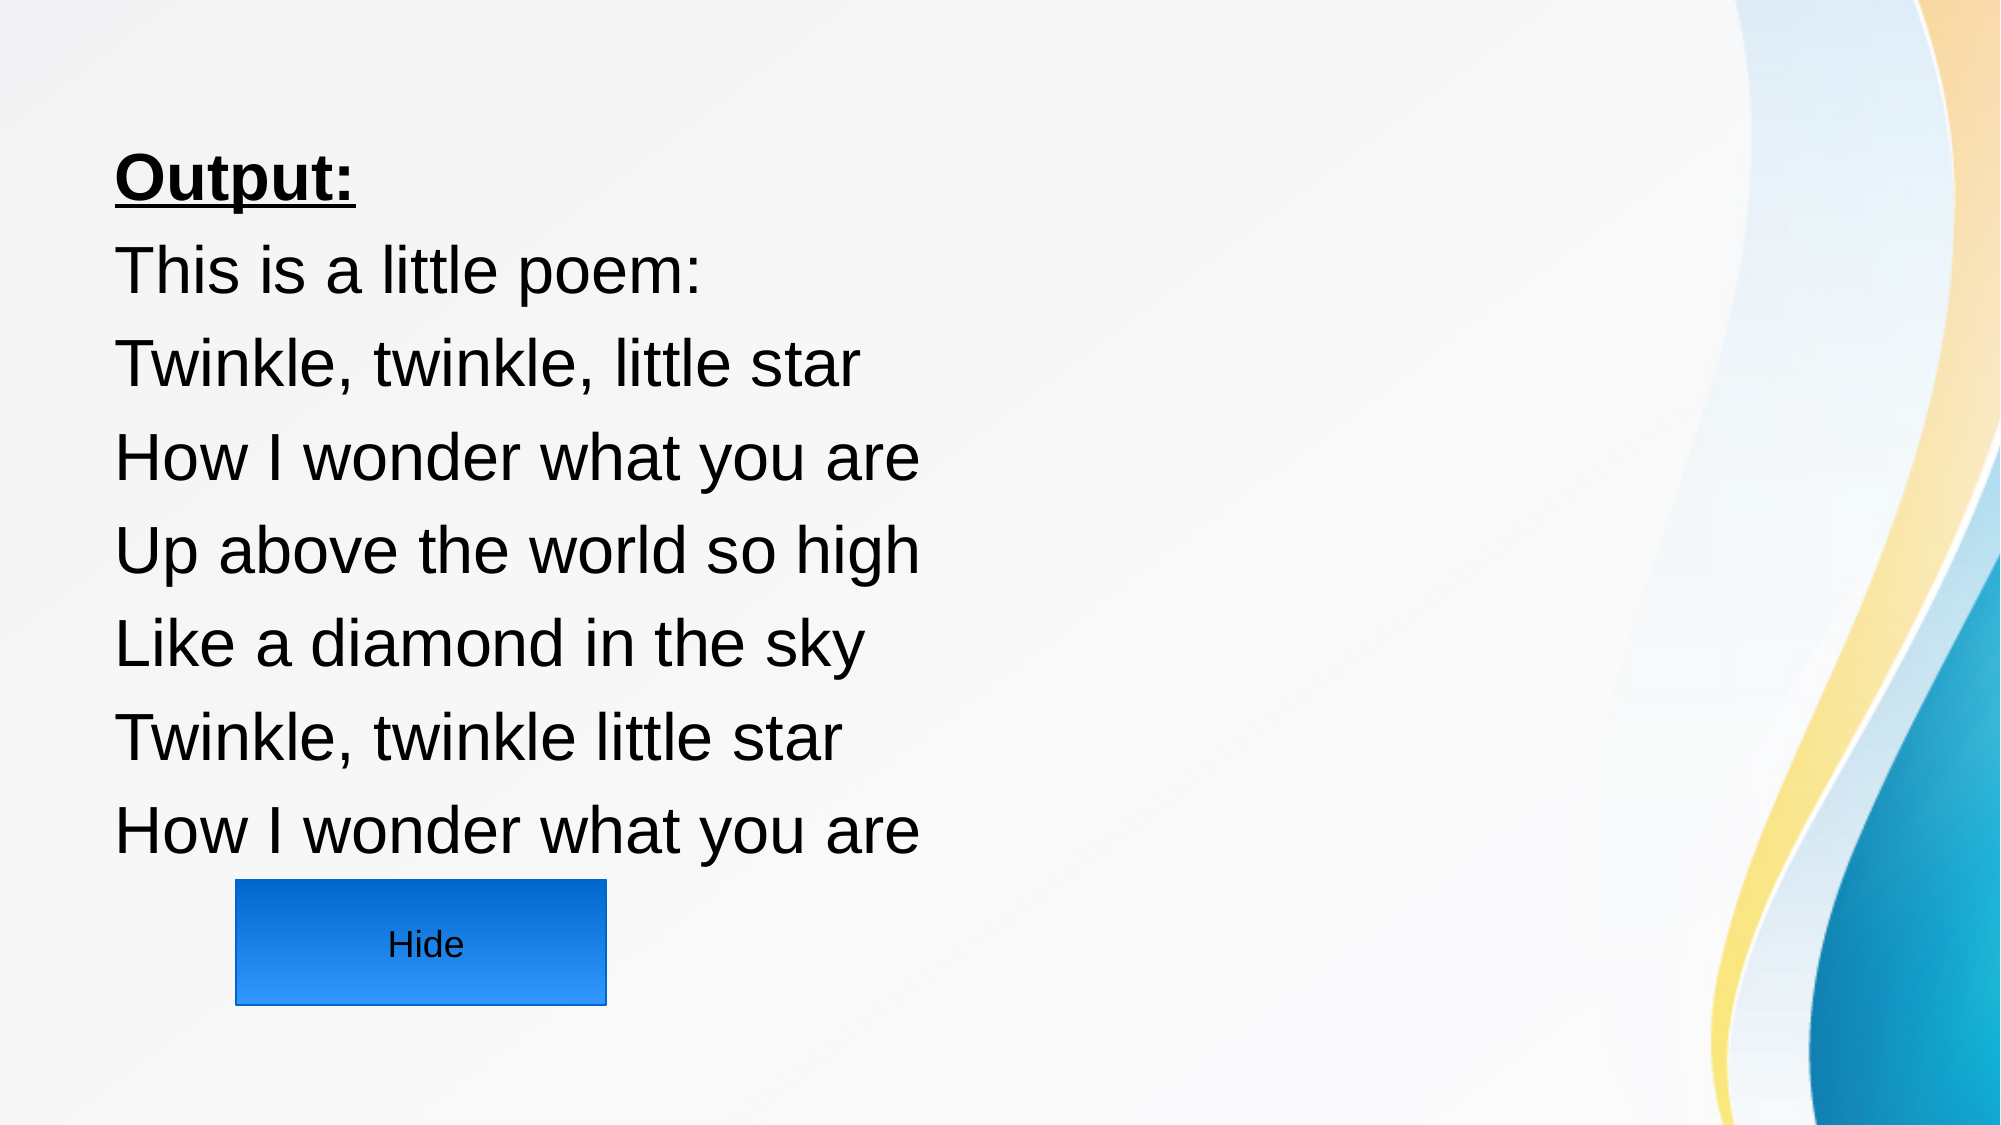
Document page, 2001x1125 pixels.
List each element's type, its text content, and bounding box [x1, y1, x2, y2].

picture [0, 0, 2001, 1125]
list Output: This is a little poem: Twinkle, twinkle, little star How I wonder what you are Up above the world so high Like a diamond in the sky Twinkle, twinkle little star How I wonder what you are [99, 125, 1901, 1006]
text_box Hide [236, 879, 607, 1006]
